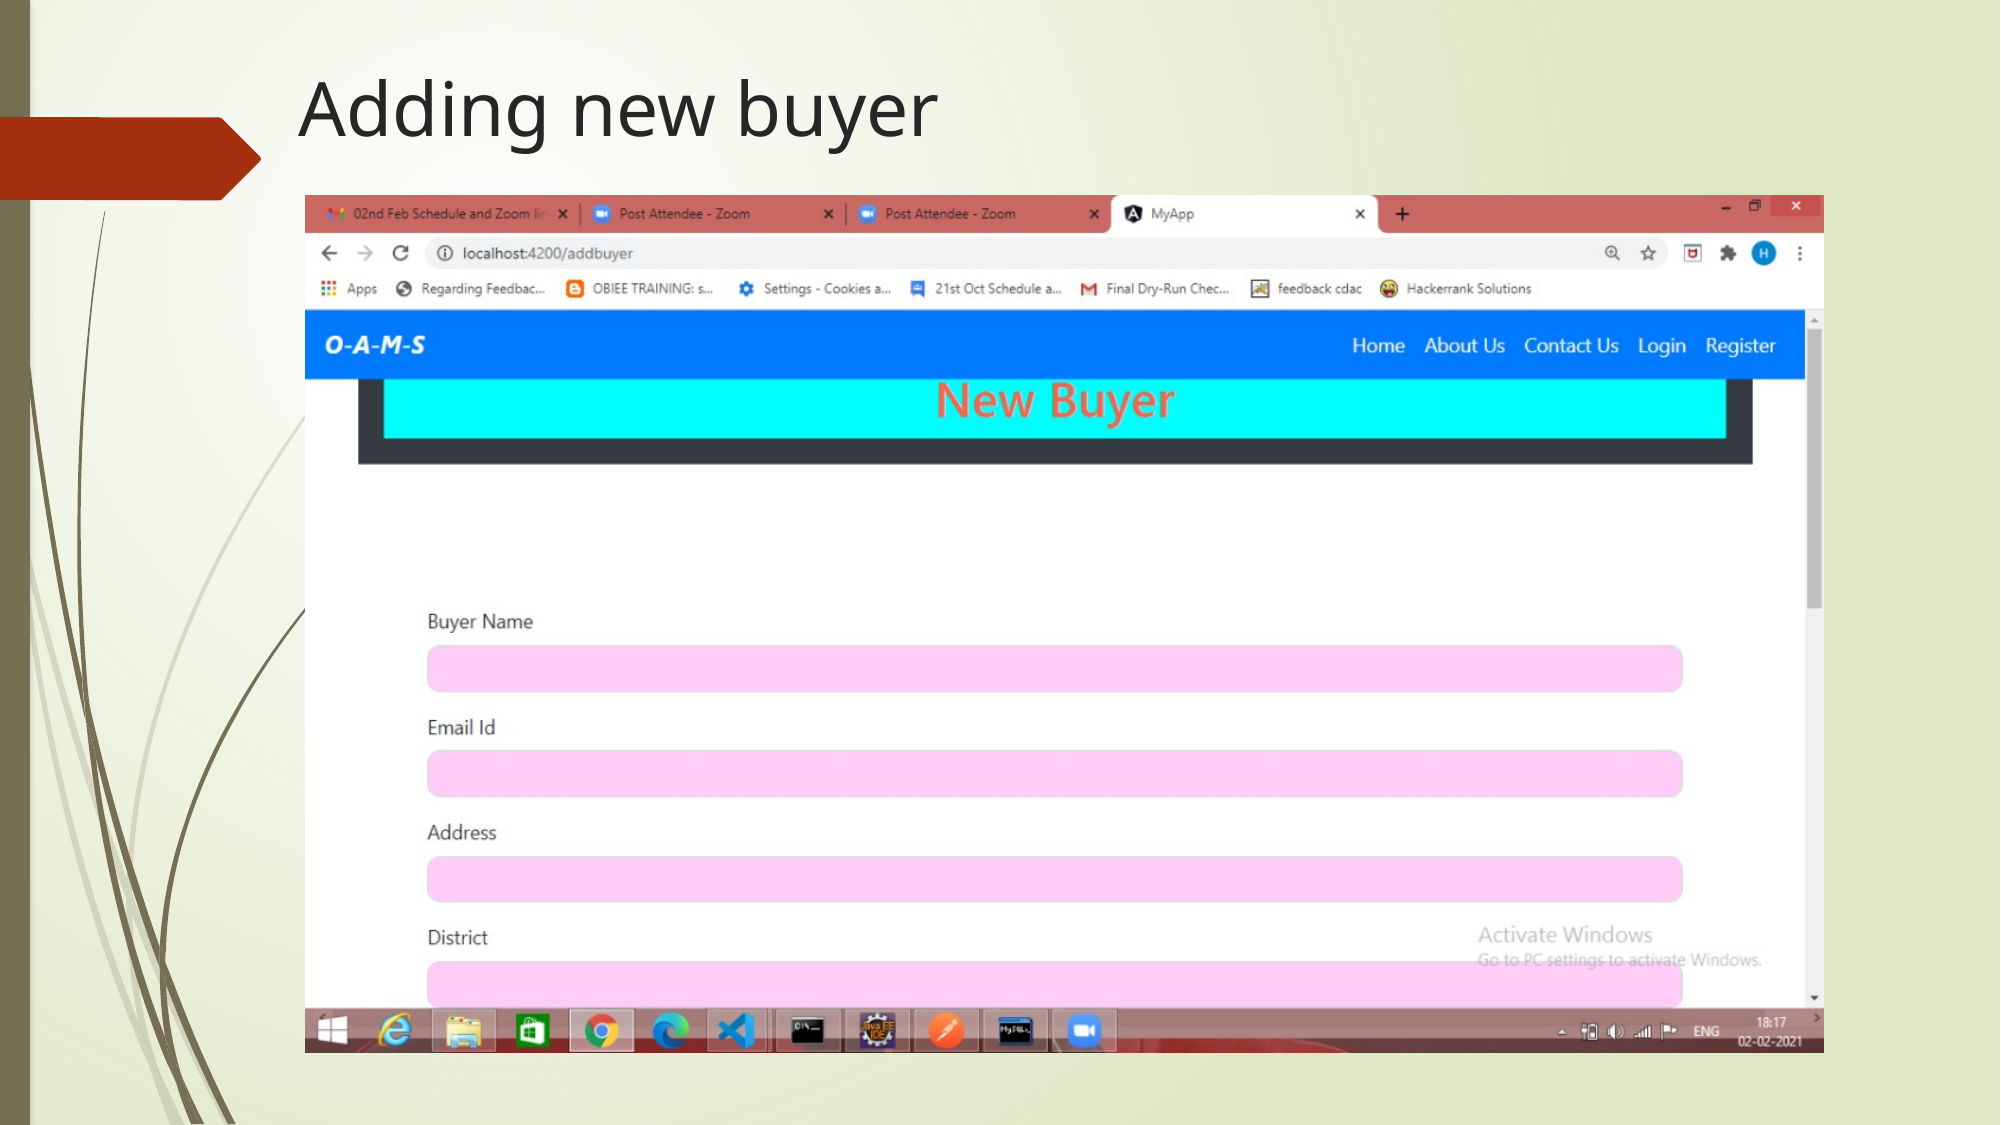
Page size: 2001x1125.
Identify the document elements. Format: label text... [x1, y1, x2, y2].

title Adding new buyer [283, 53, 1746, 196]
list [304, 194, 1825, 1054]
